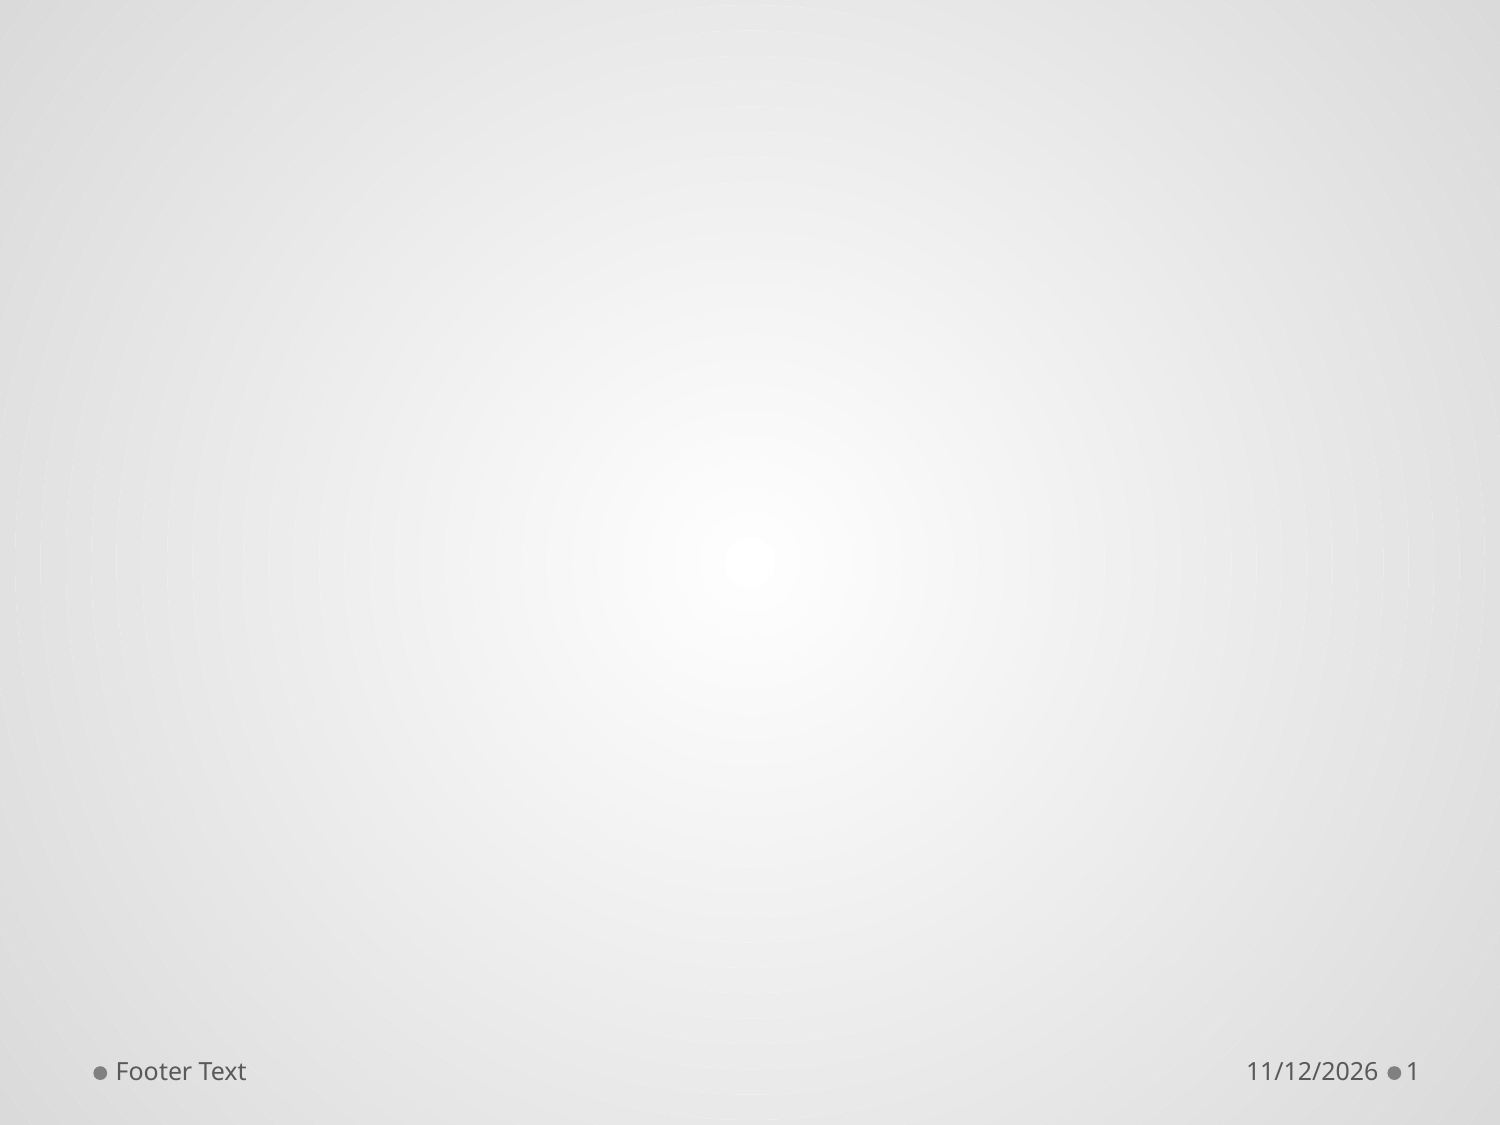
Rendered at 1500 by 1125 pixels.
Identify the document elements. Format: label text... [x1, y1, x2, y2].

slide_number 1 [1401, 1042, 1494, 1103]
footer Footer Text [108, 1042, 576, 1103]
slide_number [1043, 1042, 1386, 1103]
